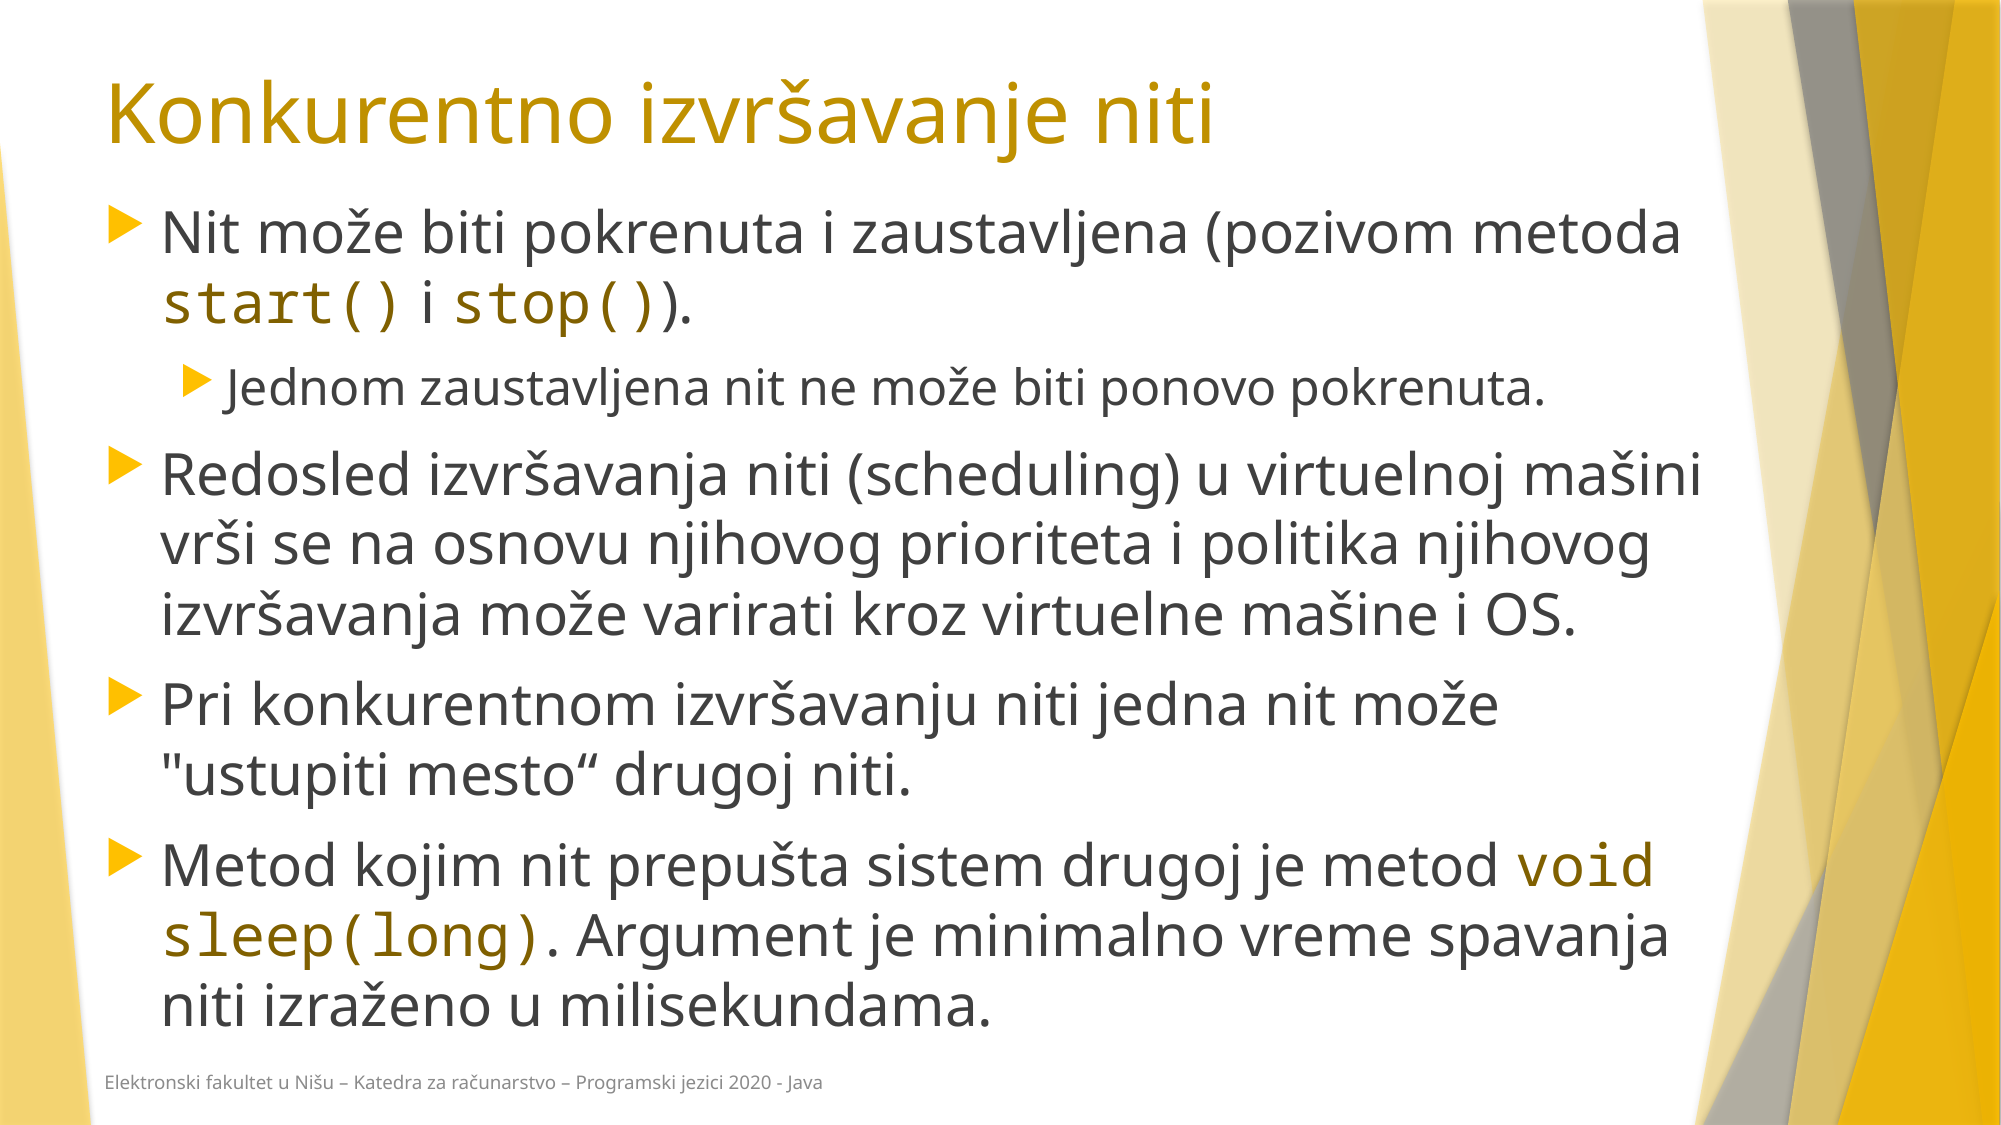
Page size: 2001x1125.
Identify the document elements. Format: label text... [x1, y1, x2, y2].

title Konkurentno izvršavanje niti [89, 52, 1736, 159]
list Nit može biti pokrenuta i zaustavljena (pozivom metoda start() i stop()). Jednom zaustavljena nit ne može biti ponovo pokrenuta. Redosled izvršavanja niti (scheduling) u virtuelnoj mašini vrši se na osnovu njihovog prioriteta i politika njihovog izvršavanja može varirati kroz virtuelne mašine i OS. Pri konkurentnom izvršavanju niti jedna nit može "ustupiti mesto“ drugoj niti. Metod kojim nit prepušta sistem drugoj je metod void sleep(long). Argument je minimalno vreme spavanja niti izraženo u milisekundama. [89, 187, 1736, 1054]
footer Elektronski fakultet u Nišu – Katedra za računarstvo – Programski jezici 2020 - Java [89, 1053, 1145, 1114]
